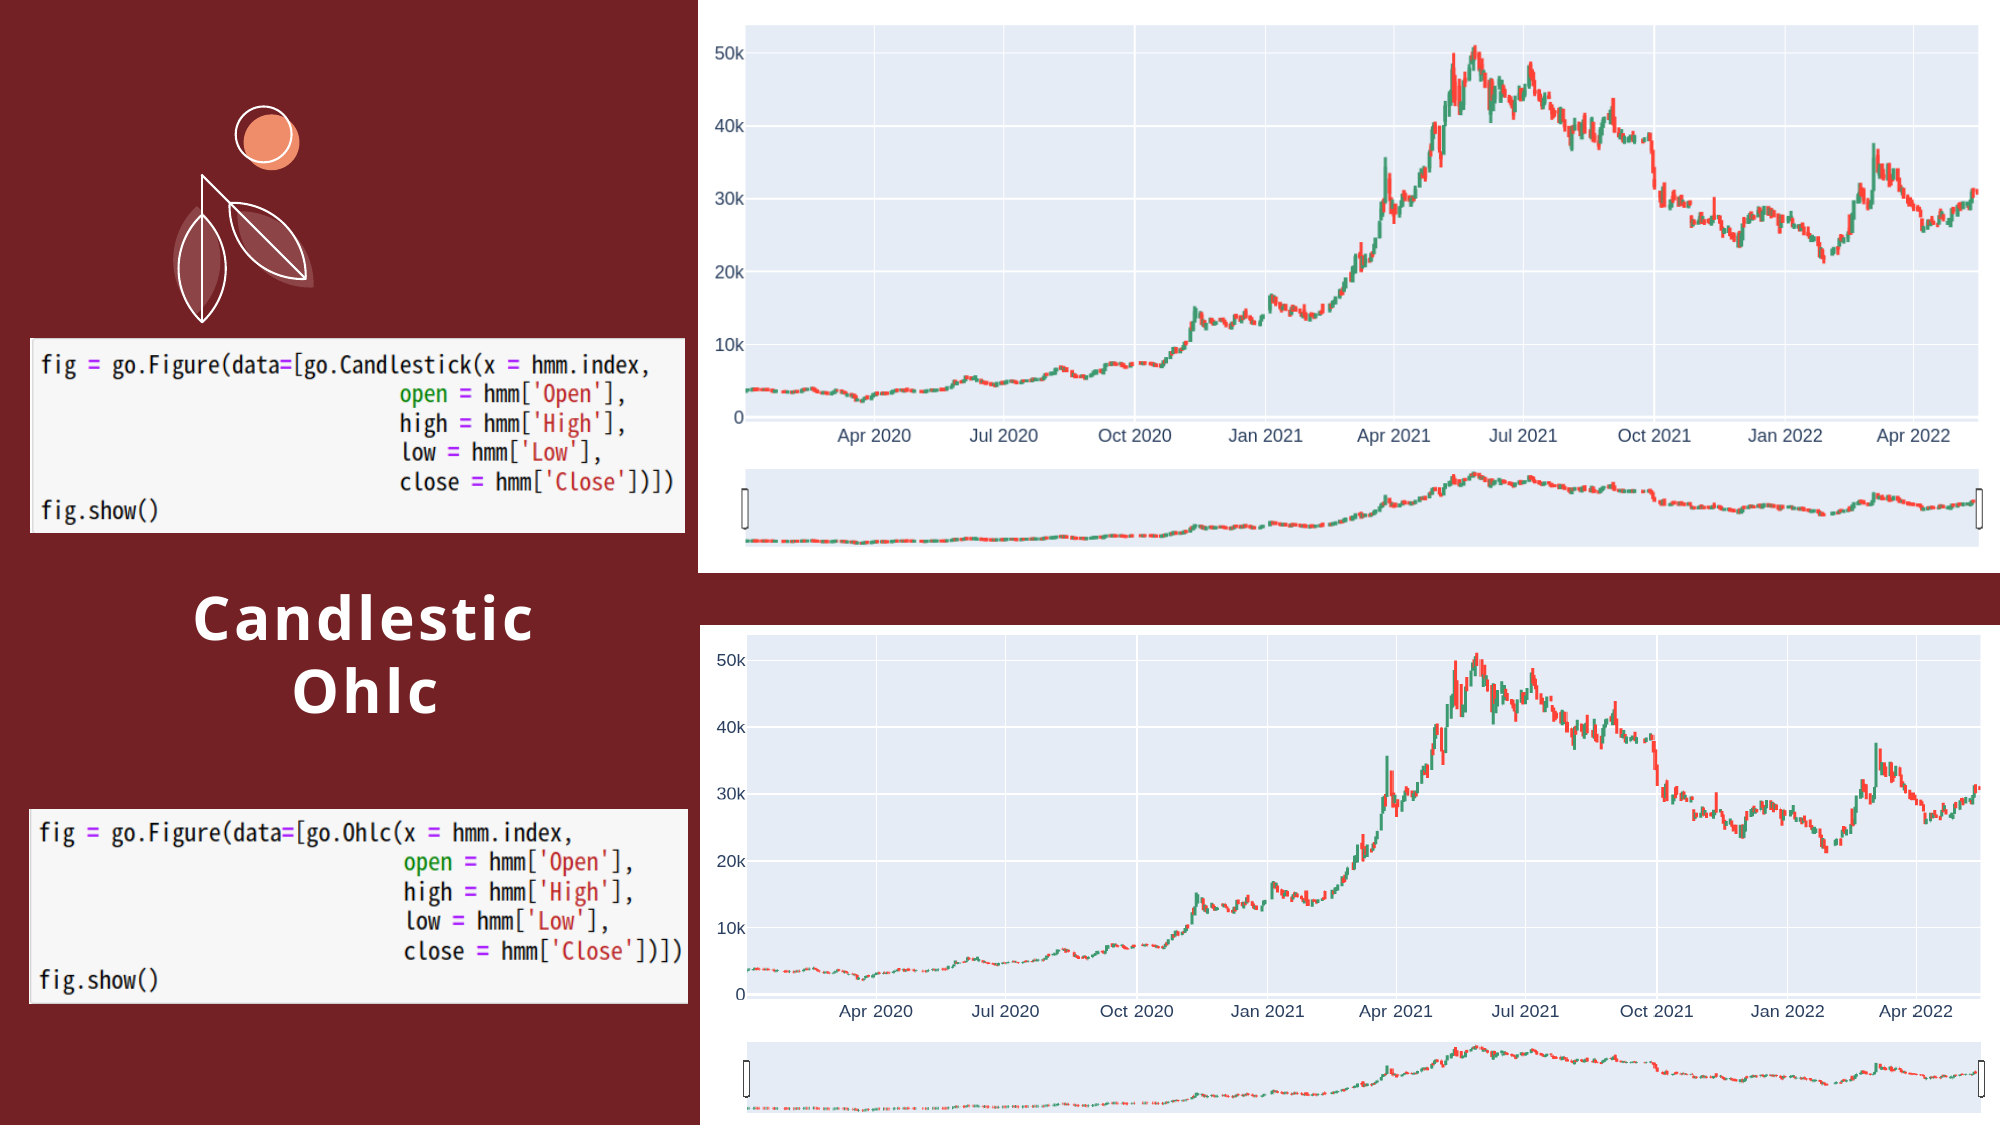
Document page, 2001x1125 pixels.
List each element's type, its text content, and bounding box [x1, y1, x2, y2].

picture [698, 0, 2000, 574]
title Candlestic Ohlc [45, 561, 684, 741]
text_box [163, 106, 306, 323]
picture [30, 338, 686, 534]
picture [29, 808, 688, 1004]
picture [700, 624, 2000, 1125]
text_box [0, 0, 2000, 1125]
